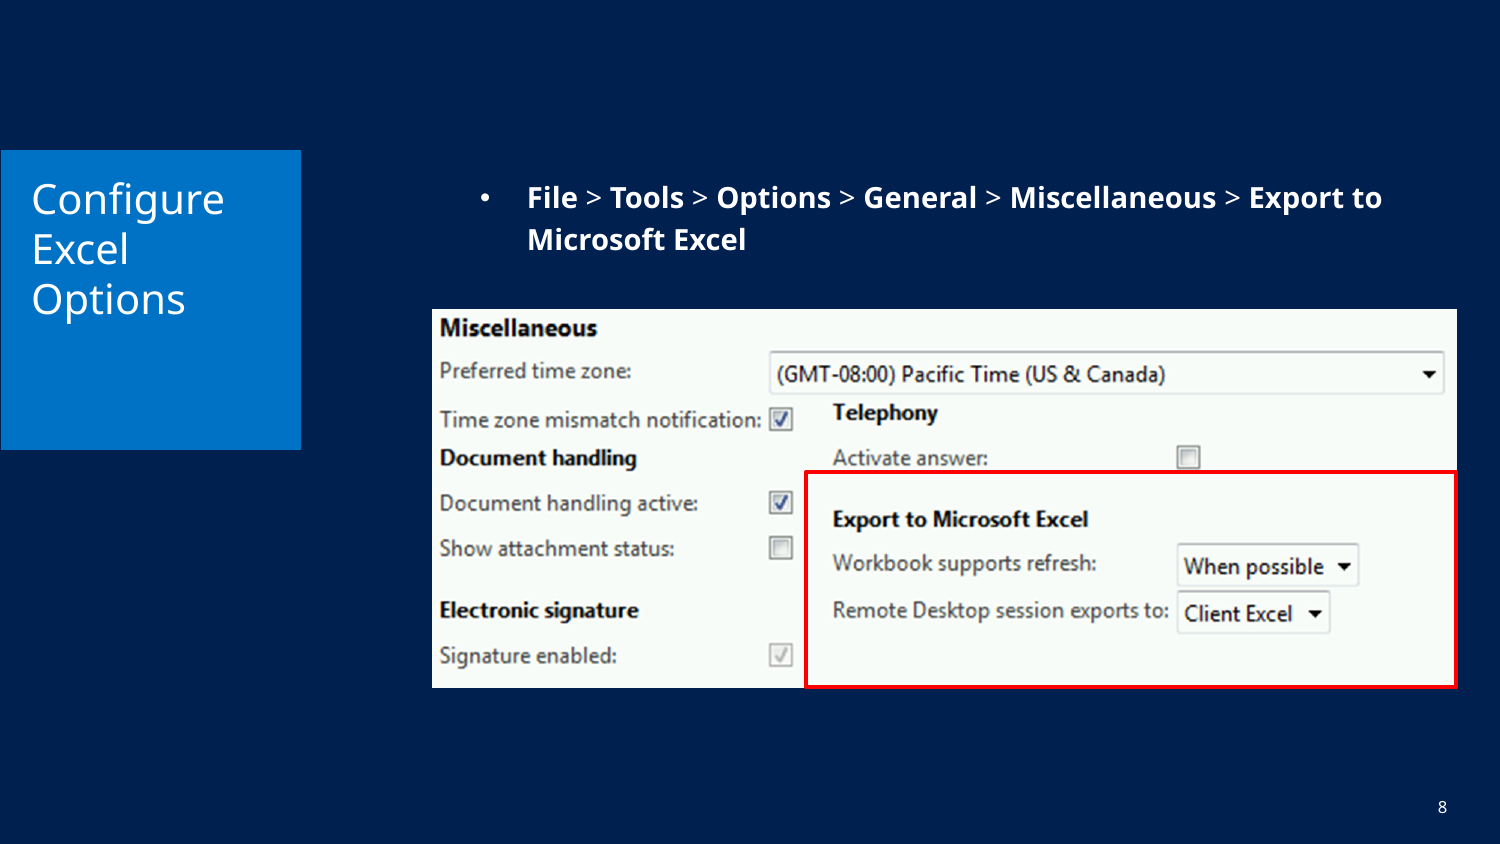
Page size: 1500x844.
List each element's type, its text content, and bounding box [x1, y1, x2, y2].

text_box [432, 309, 1457, 688]
slide_number 8 [1112, 782, 1463, 827]
list File > Tools > Options > General > Miscellaneous > Export to Microsoft Excel [450, 150, 1463, 772]
title Configure Excel Options [1, 150, 302, 450]
